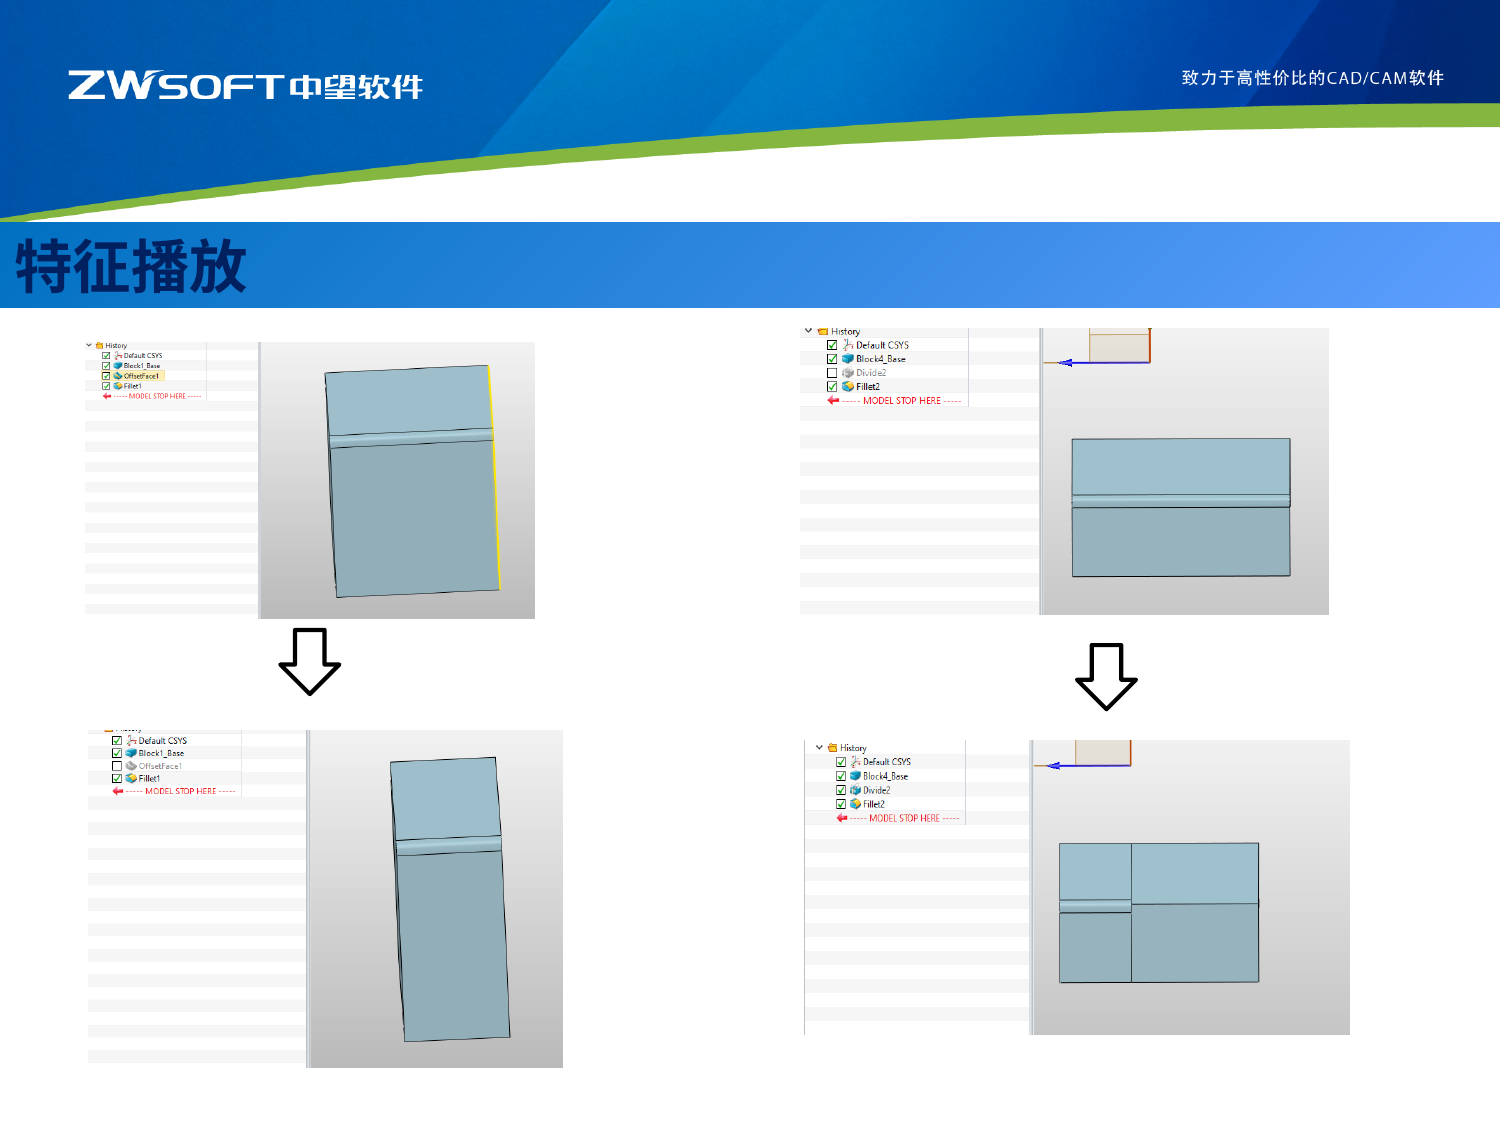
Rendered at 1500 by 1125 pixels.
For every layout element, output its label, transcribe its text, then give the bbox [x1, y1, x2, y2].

text_box [1075, 643, 1138, 712]
text_box [278, 627, 342, 697]
picture [0, 308, 1500, 1125]
picture [0, 0, 1500, 222]
text_box 特征播放 [0, 222, 1500, 308]
